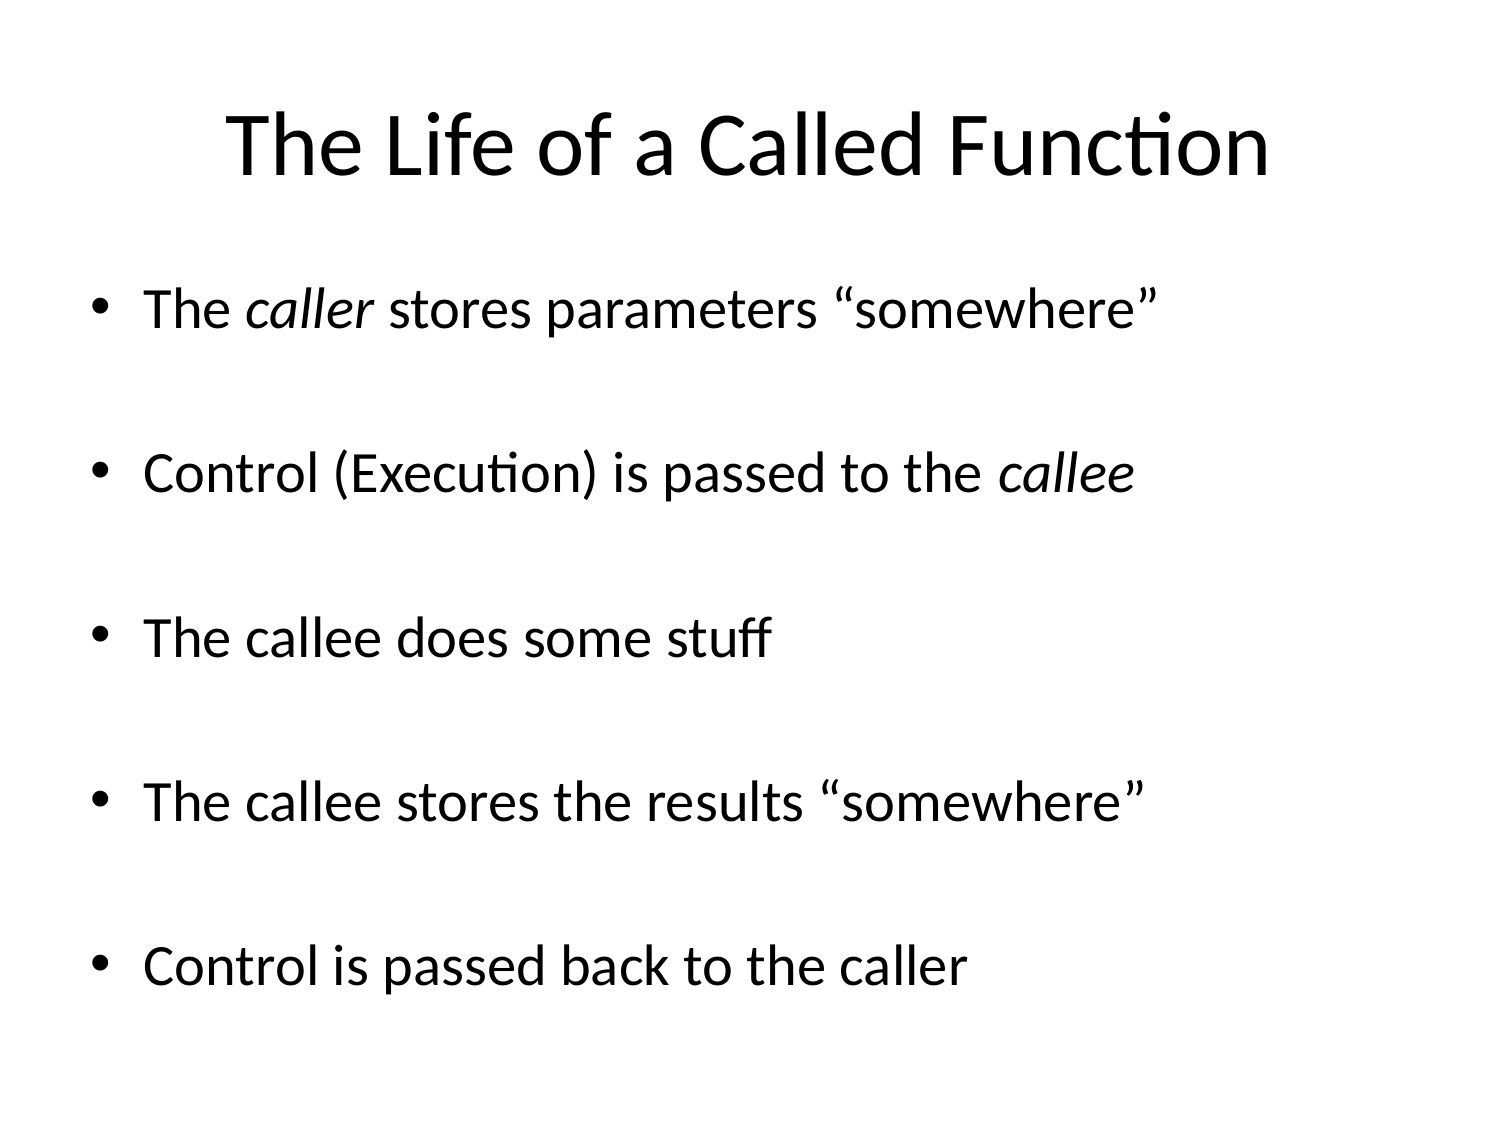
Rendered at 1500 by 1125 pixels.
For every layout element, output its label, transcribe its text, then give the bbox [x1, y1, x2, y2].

list The caller stores parameters “somewhere” Control (Execution) is passed to the callee The callee does some stuff The callee stores the results “somewhere” Control is passed back to the caller [75, 262, 1425, 1005]
title The Life of a Called Function [75, 45, 1425, 233]
